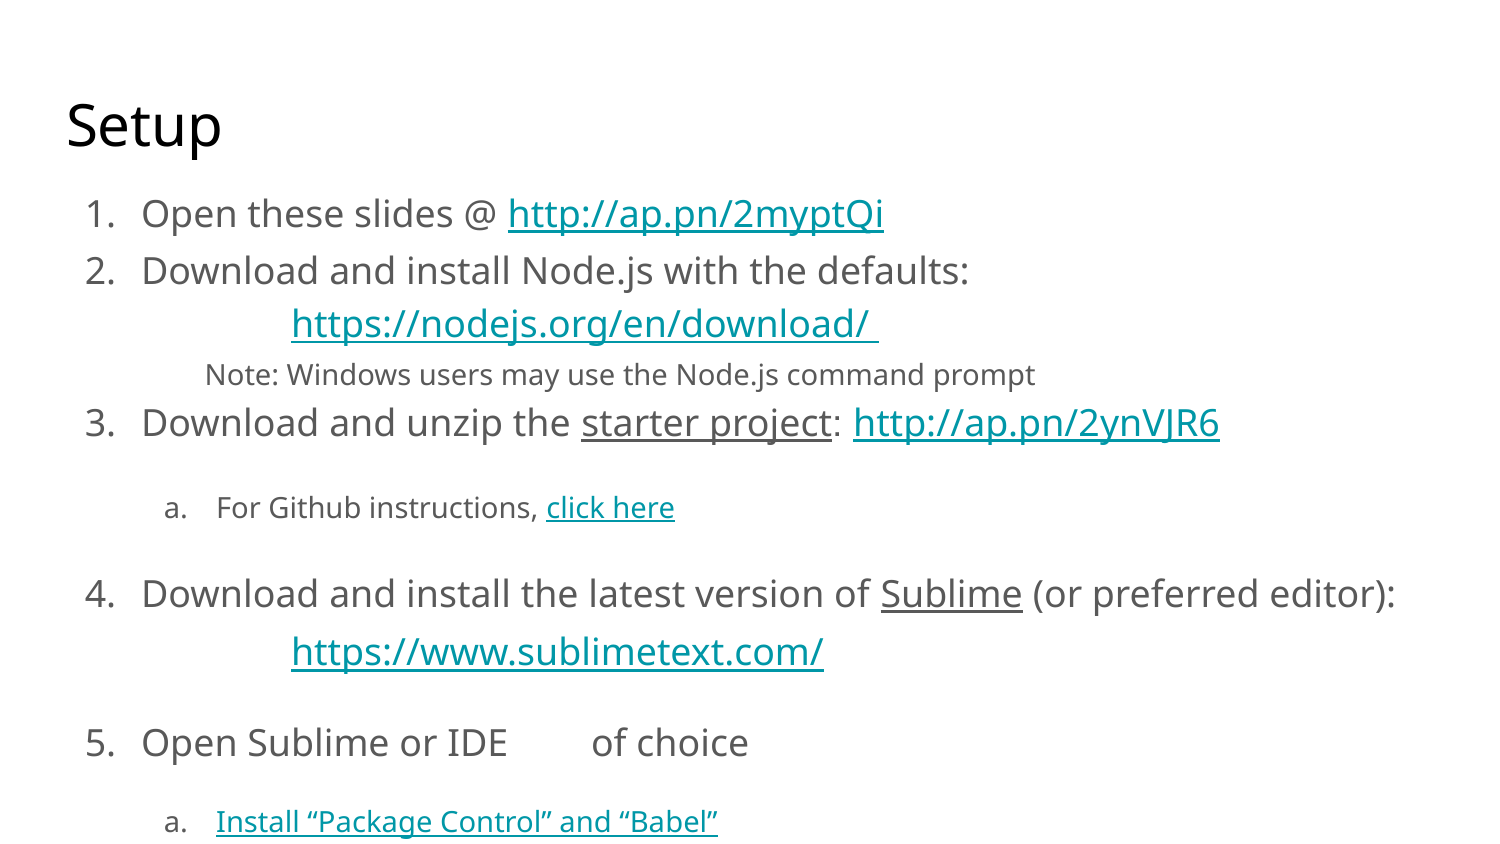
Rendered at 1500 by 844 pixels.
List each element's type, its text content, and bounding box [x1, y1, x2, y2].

list Open these slides @ http://ap.pn/2myptQi Download and install Node.js with the defaults: https://nodejs.org/en/download/ Note: Windows users may use the Node.js command prompt Download and unzip the starter project: http://ap.pn/2ynVJR6 For Github instructions, click here Download and install the latest version of Sublime (or preferred editor): https://www.sublimetext.com/ Open Sublime or IDE of choice Install “Package Control” and “Babel” Change the syntax highlighting to Javascript (Babel) View > Syntax > Babel > Javascript (Babel) Go to File > Open... > select the starter project folder [51, 166, 1449, 791]
title Setup [51, 72, 1449, 166]
